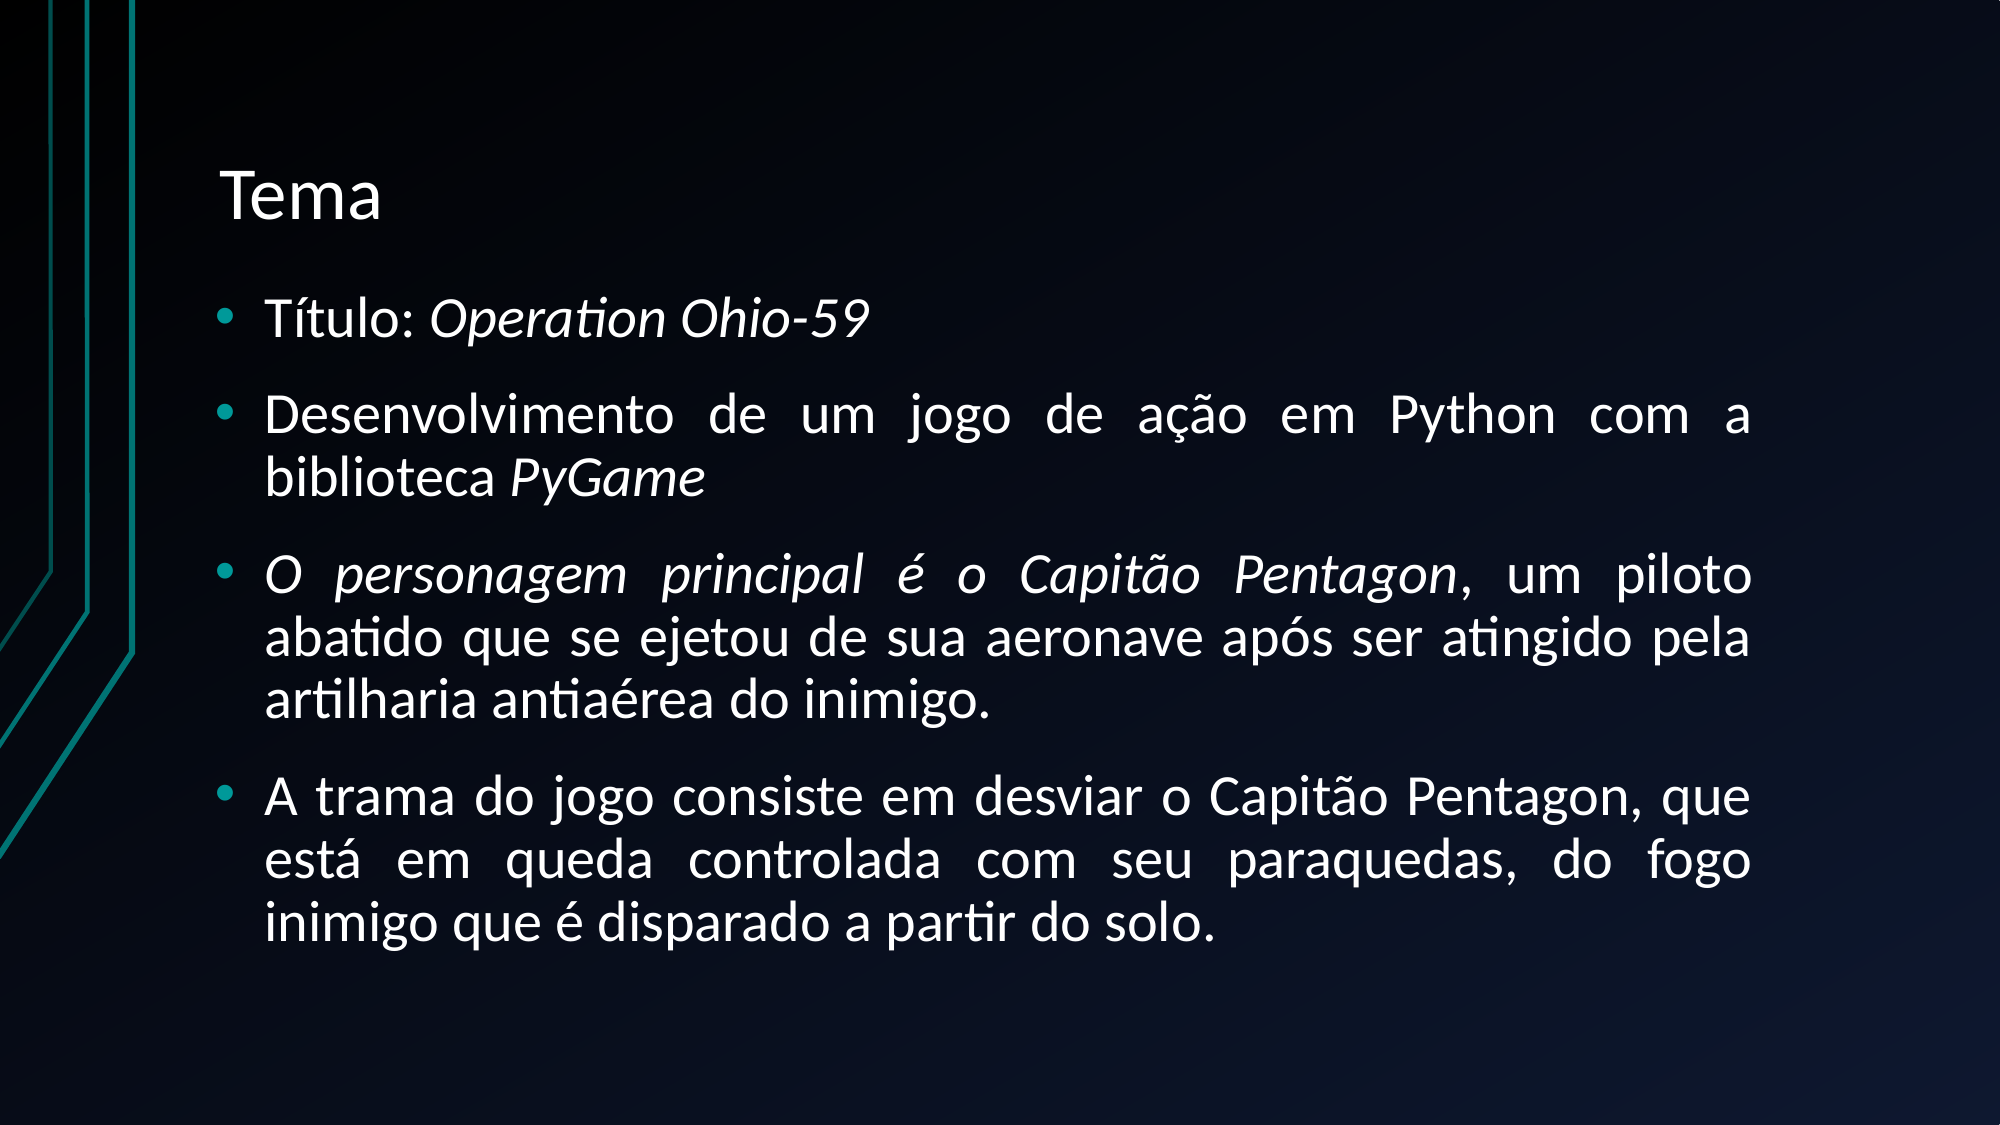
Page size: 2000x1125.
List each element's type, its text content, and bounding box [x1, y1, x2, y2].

title Tema [199, 45, 1900, 246]
text_box Título: Operation Ohio-59 Desenvolvimento de um jogo de ação em Python com a biblioteca PyGame O personagem principal é o Capitão Pentagon, um piloto abatido que se ejetou de sua aeronave após ser atingido pela artilharia antiaérea do inimigo. A trama do jogo consiste em desviar o Capitão Pentagon, que está em queda controlada com seu paraquedas, do fogo inimigo que é disparado a partir do solo. [199, 279, 1768, 1013]
